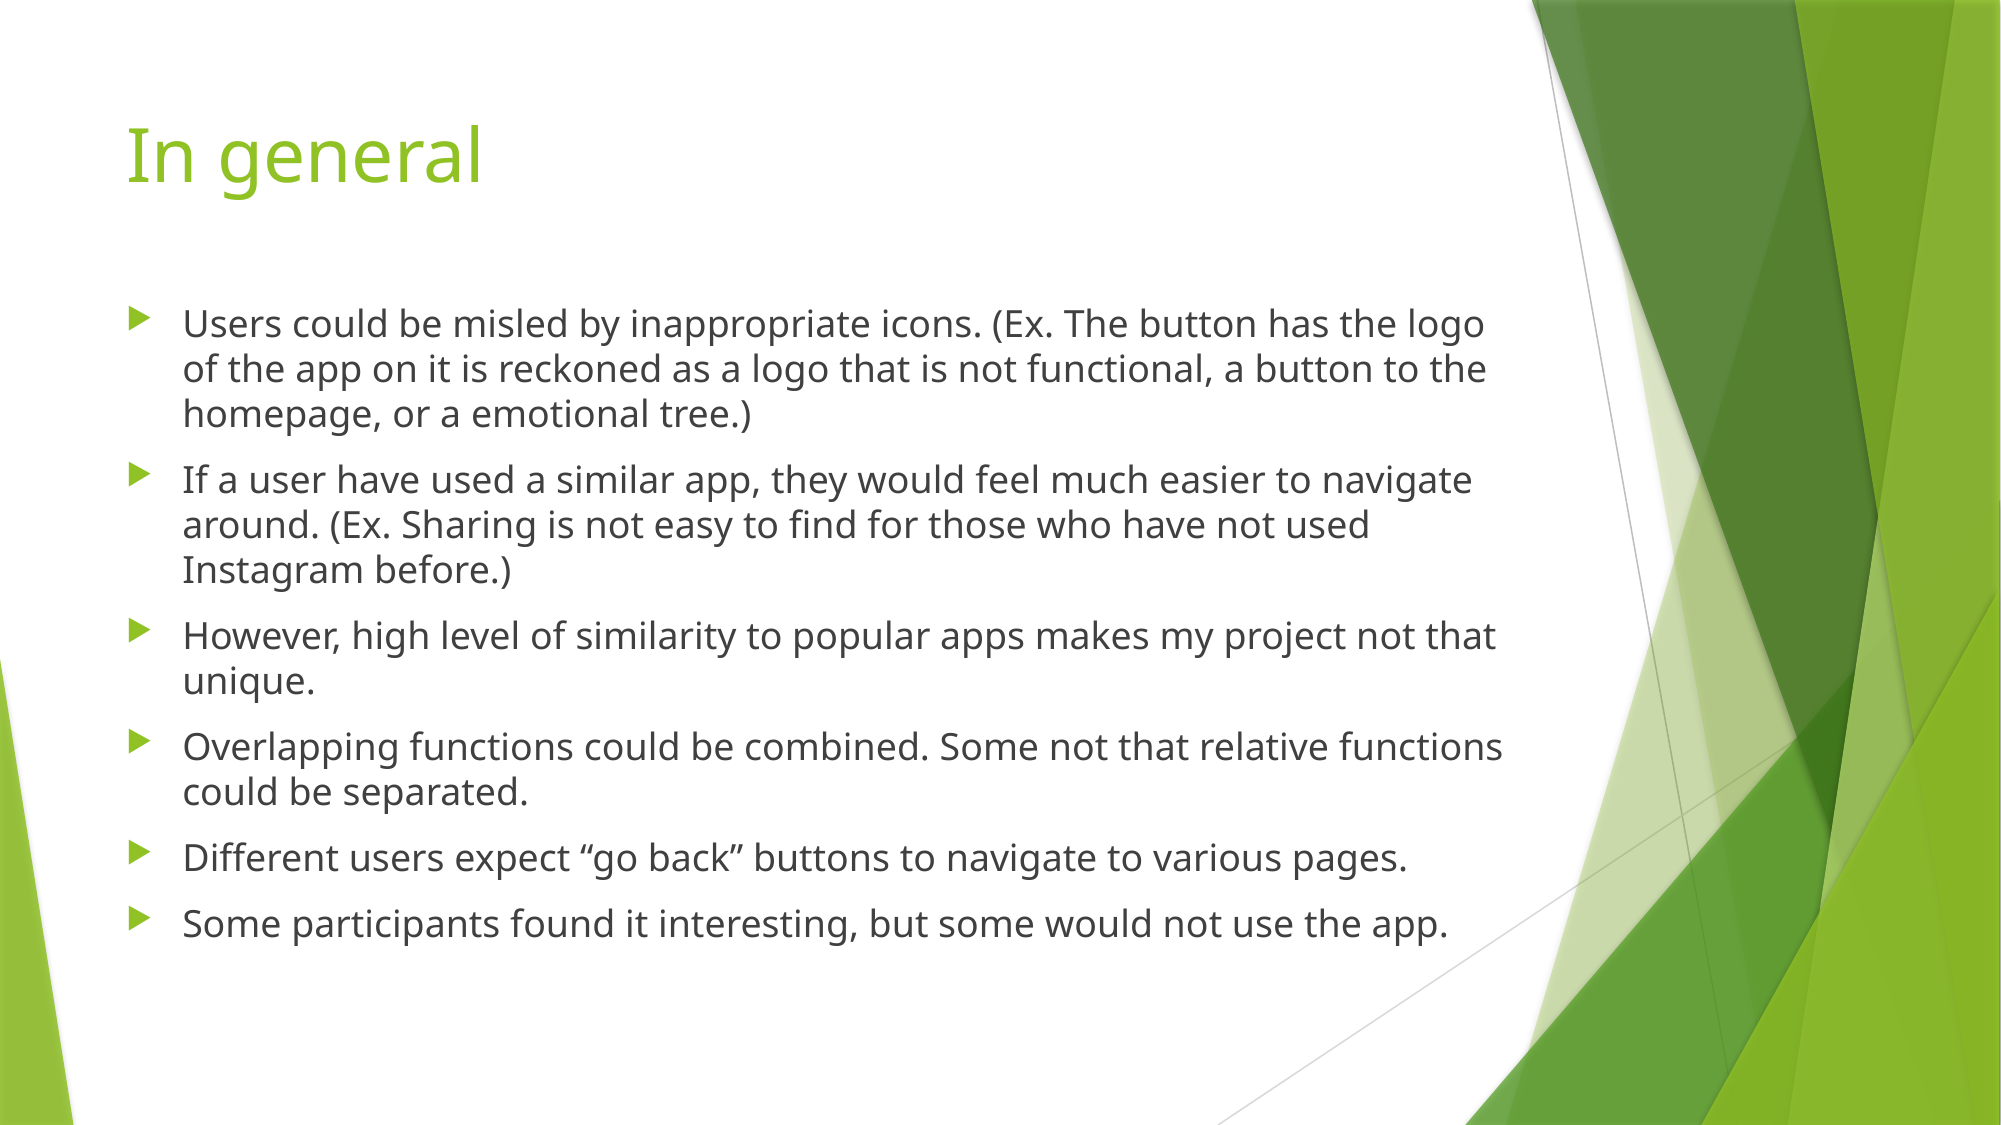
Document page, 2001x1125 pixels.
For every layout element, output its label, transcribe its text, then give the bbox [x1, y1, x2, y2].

title In general [111, 99, 1522, 292]
list Users could be misled by inappropriate icons. (Ex. The button has the logo of the app on it is reckoned as a logo that is not functional, a button to the homepage, or a emotional tree.) If a user have used a similar app, they would feel much easier to navigate around. (Ex. Sharing is not easy to find for those who have not used Instagram before.) However, high level of similarity to popular apps makes my project not that unique. Overlapping functions could be combined. Some not that relative functions could be separated. Different users expect “go back” buttons to navigate to various pages. Some participants found it interesting, but some would not use the app. [111, 292, 1522, 1013]
